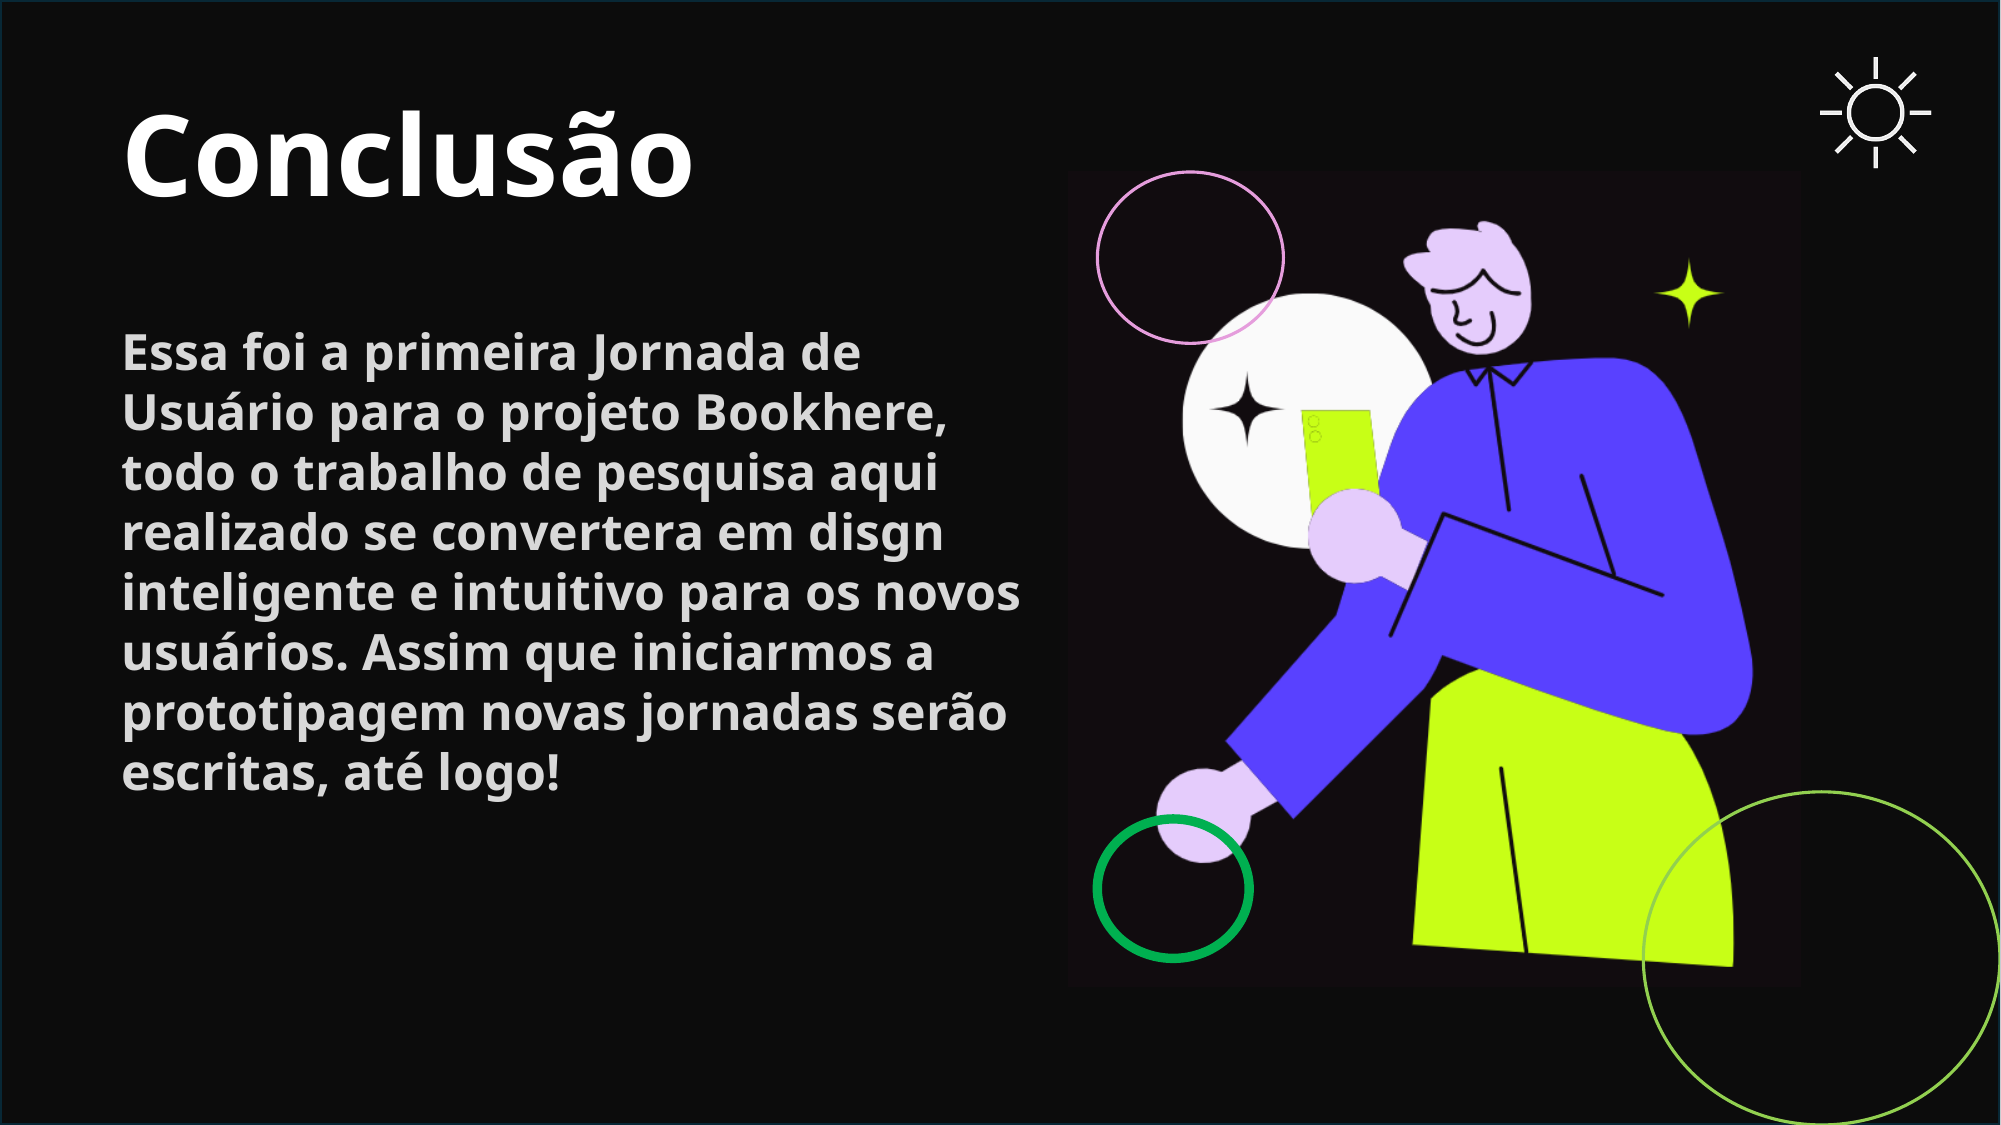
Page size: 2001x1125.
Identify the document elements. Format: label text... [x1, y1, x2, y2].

text_box Essa foi a primeira Jornada de Usuário para o projeto Bookhere, todo o trabalho de pesquisa aqui realizado se convertera em disgn inteligente e intuitivo para os novos usuários. Assim que iniciarmos a prototipagem novas jornadas serão escritas, até logo! [106, 313, 1062, 969]
text_box [1647, 791, 2000, 1125]
text_box Conclusão [106, 76, 1259, 227]
picture [1067, 37, 1951, 987]
